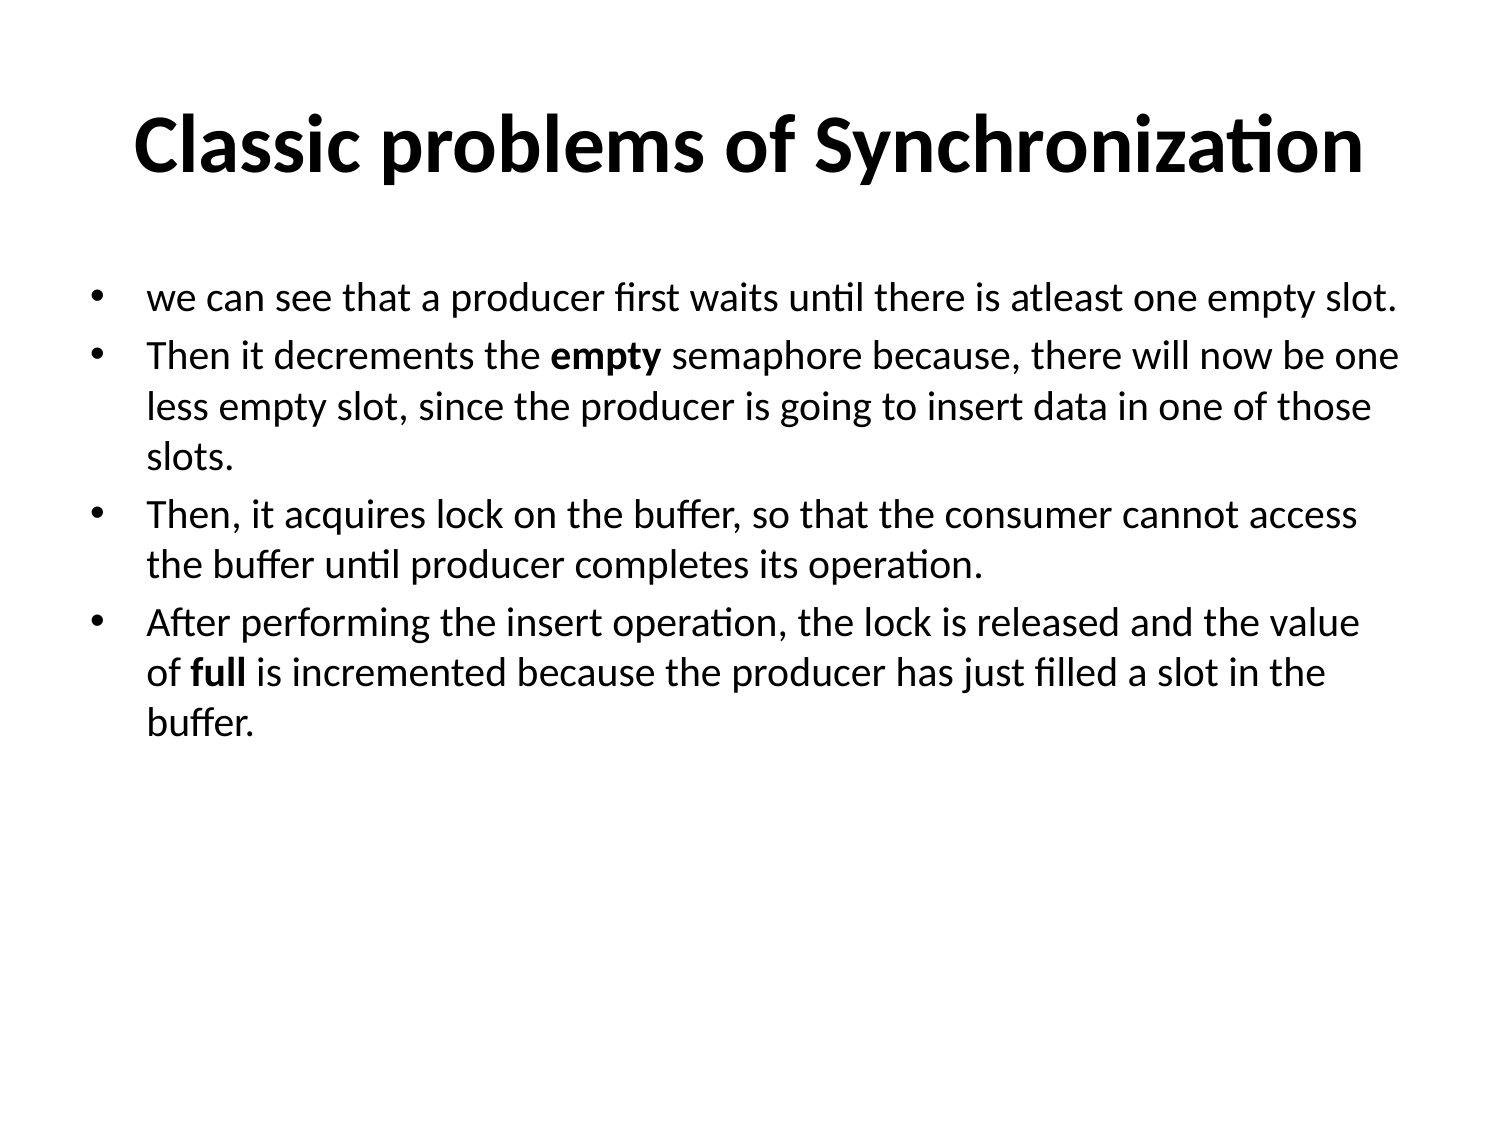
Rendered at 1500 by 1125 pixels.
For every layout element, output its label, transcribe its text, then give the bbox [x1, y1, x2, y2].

list we can see that a producer first waits until there is atleast one empty slot. Then it decrements the empty semaphore because, there will now be one less empty slot, since the producer is going to insert data in one of those slots. Then, it acquires lock on the buffer, so that the consumer cannot access the buffer until producer completes its operation. After performing the insert operation, the lock is released and the value of full is incremented because the producer has just filled a slot in the buffer. [75, 262, 1425, 1005]
title Classic problems of Synchronization [75, 45, 1425, 233]
